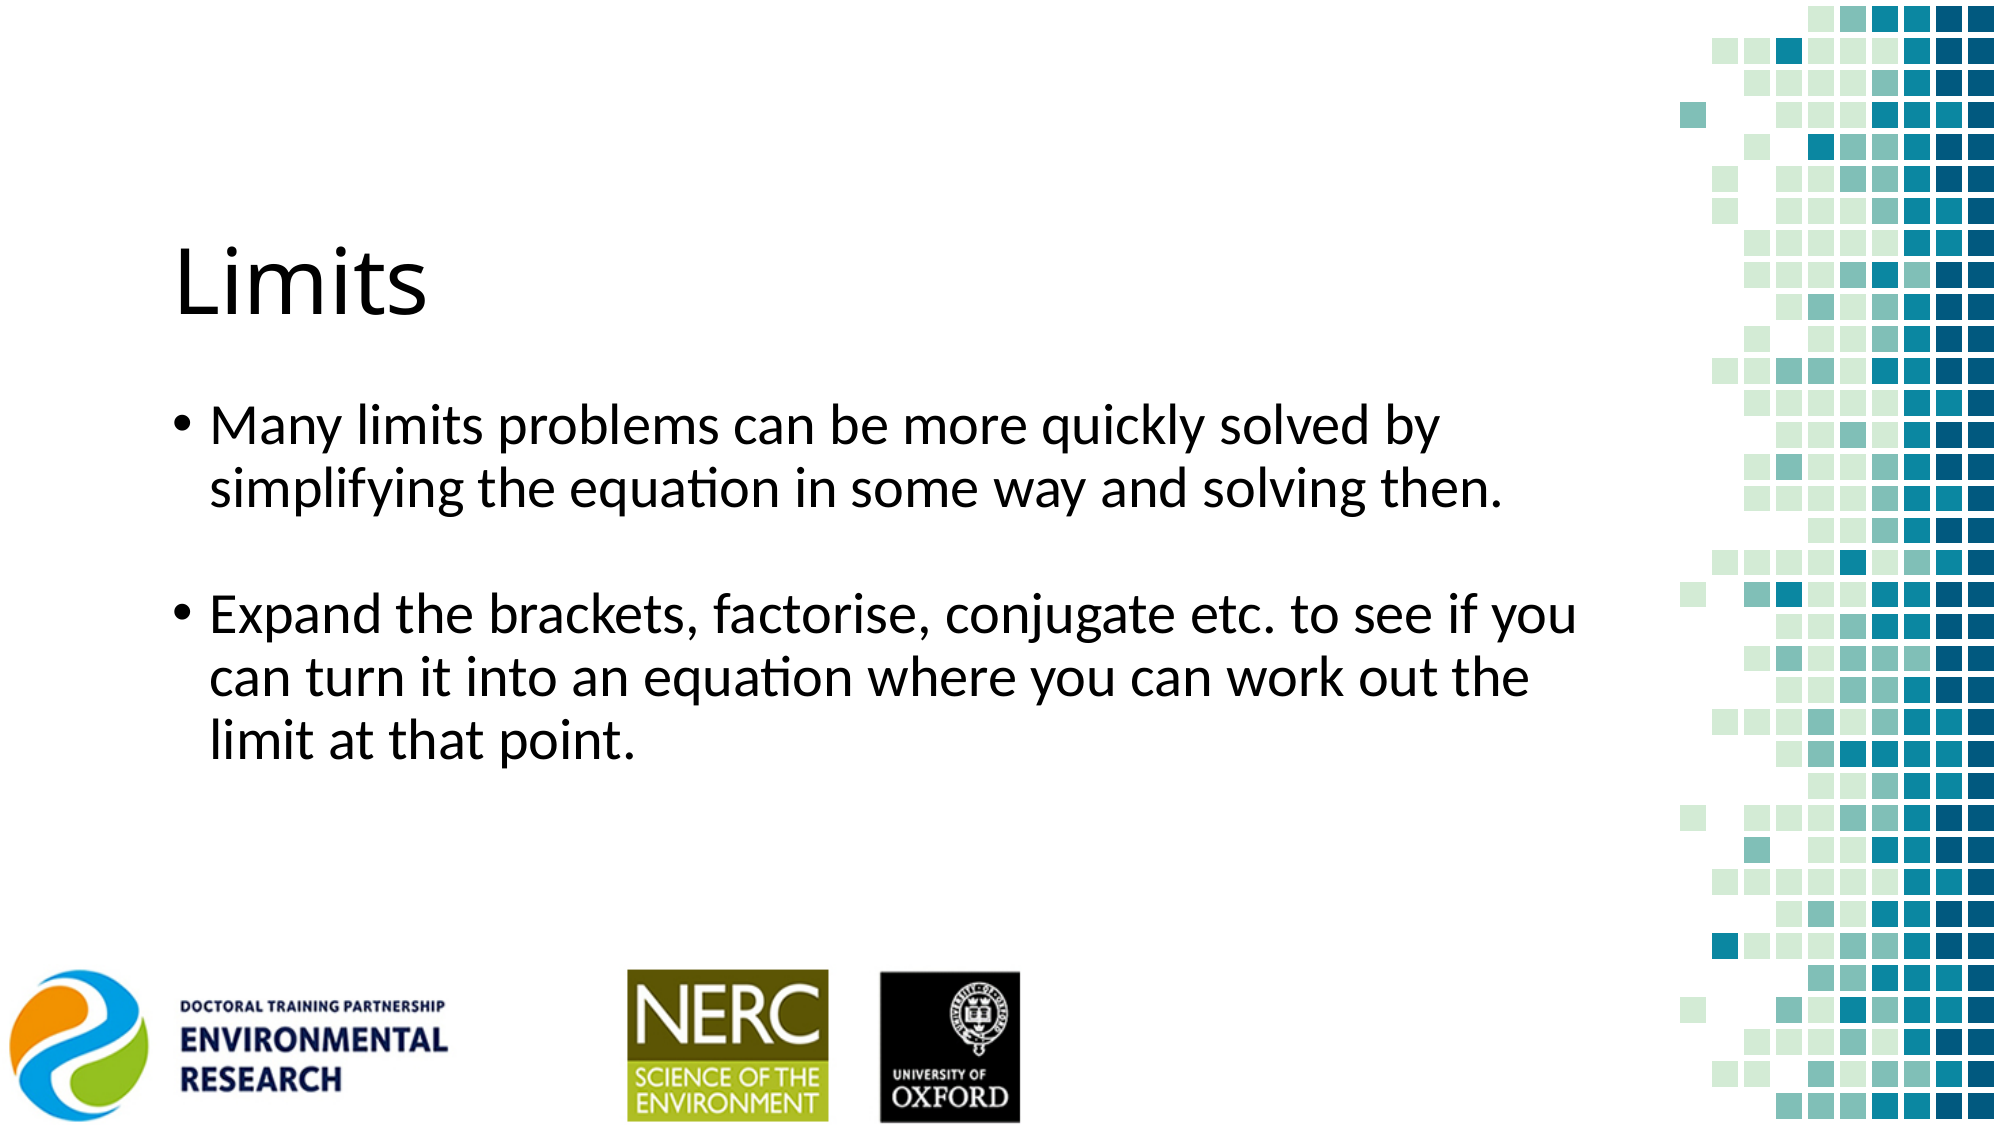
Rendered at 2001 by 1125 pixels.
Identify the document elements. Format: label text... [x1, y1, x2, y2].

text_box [0, 964, 1676, 1125]
title Limits [157, 161, 1636, 350]
list Many limits problems can be more quickly solved by simplifying the equation in some way and solving then. Expand the brackets, factorise, conjugate etc. to see if you can turn it into an equation where you can work out the limit at that point. [157, 379, 1636, 964]
